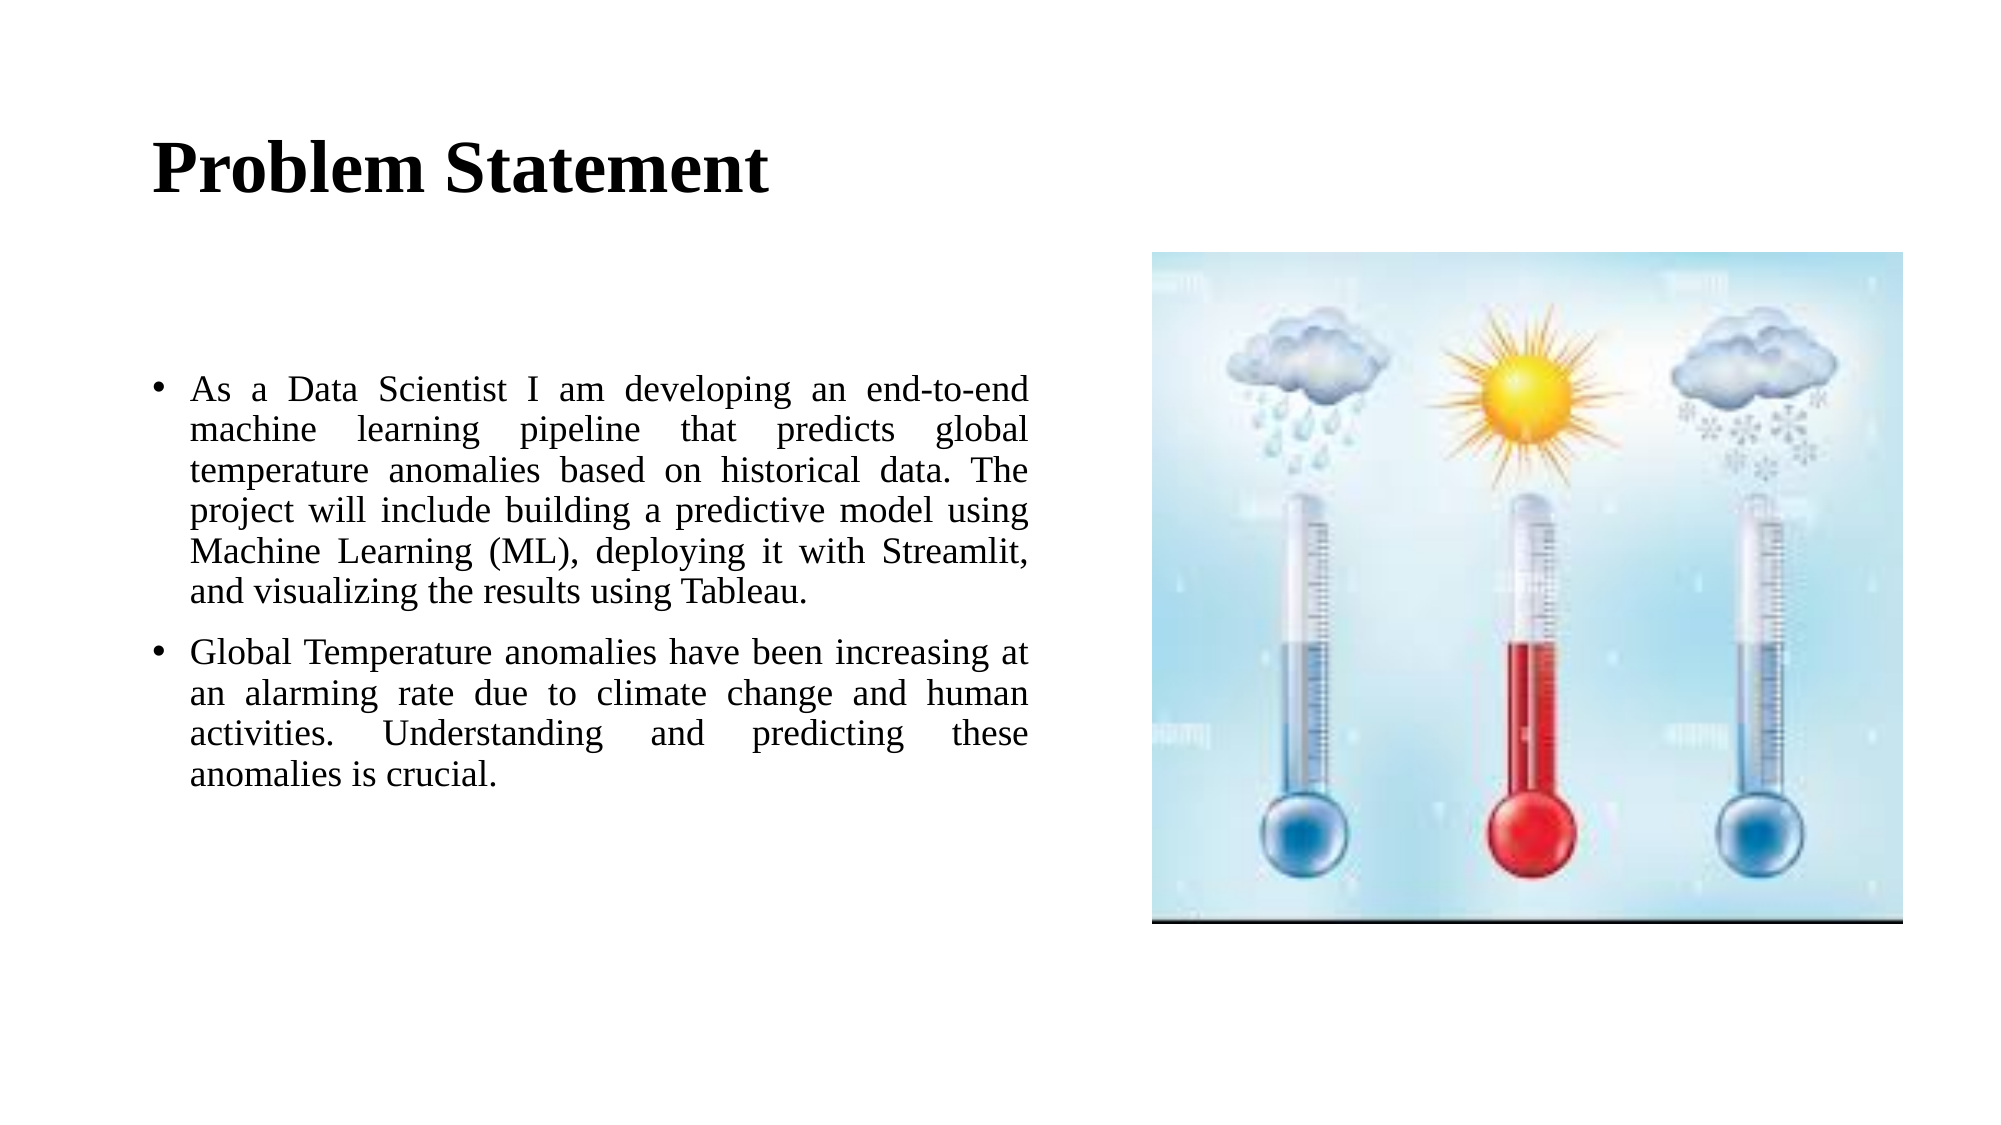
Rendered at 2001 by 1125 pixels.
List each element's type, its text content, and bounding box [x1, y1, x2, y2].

picture [1151, 252, 1903, 924]
title Problem Statement [137, 59, 1863, 278]
list As a Data Scientist I am developing an end-to-end machine learning pipeline that predicts global temperature anomalies based on historical data. The project will include building a predictive model using Machine Learning (ML), deploying it with Streamlit, and visualizing the results using Tableau. Global Temperature anomalies have been increasing at an alarming rate due to climate change and human activities. Understanding and predicting these anomalies is crucial. [137, 361, 1046, 879]
